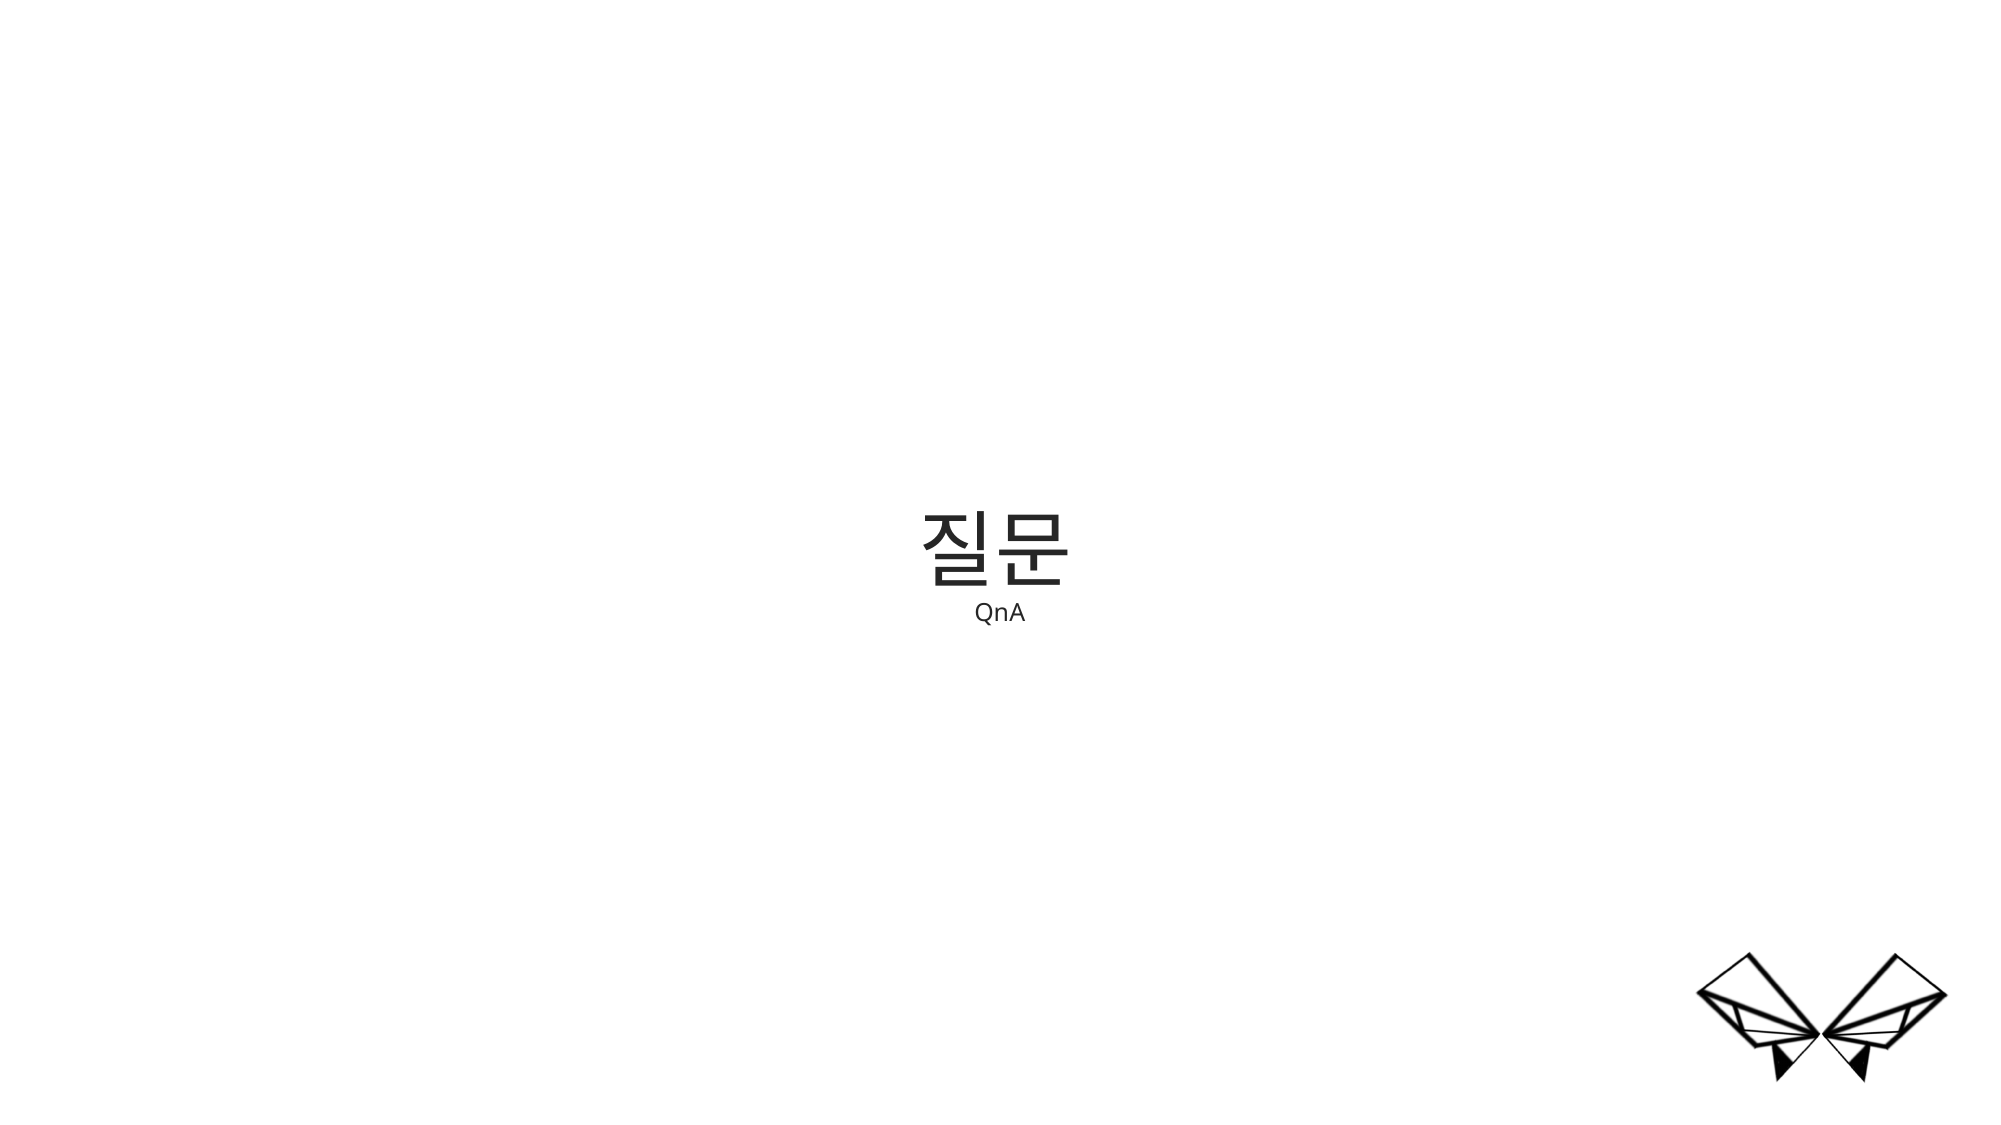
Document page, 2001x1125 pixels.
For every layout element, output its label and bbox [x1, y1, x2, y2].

text_box [905, 489, 1086, 635]
picture [1679, 879, 1969, 1125]
